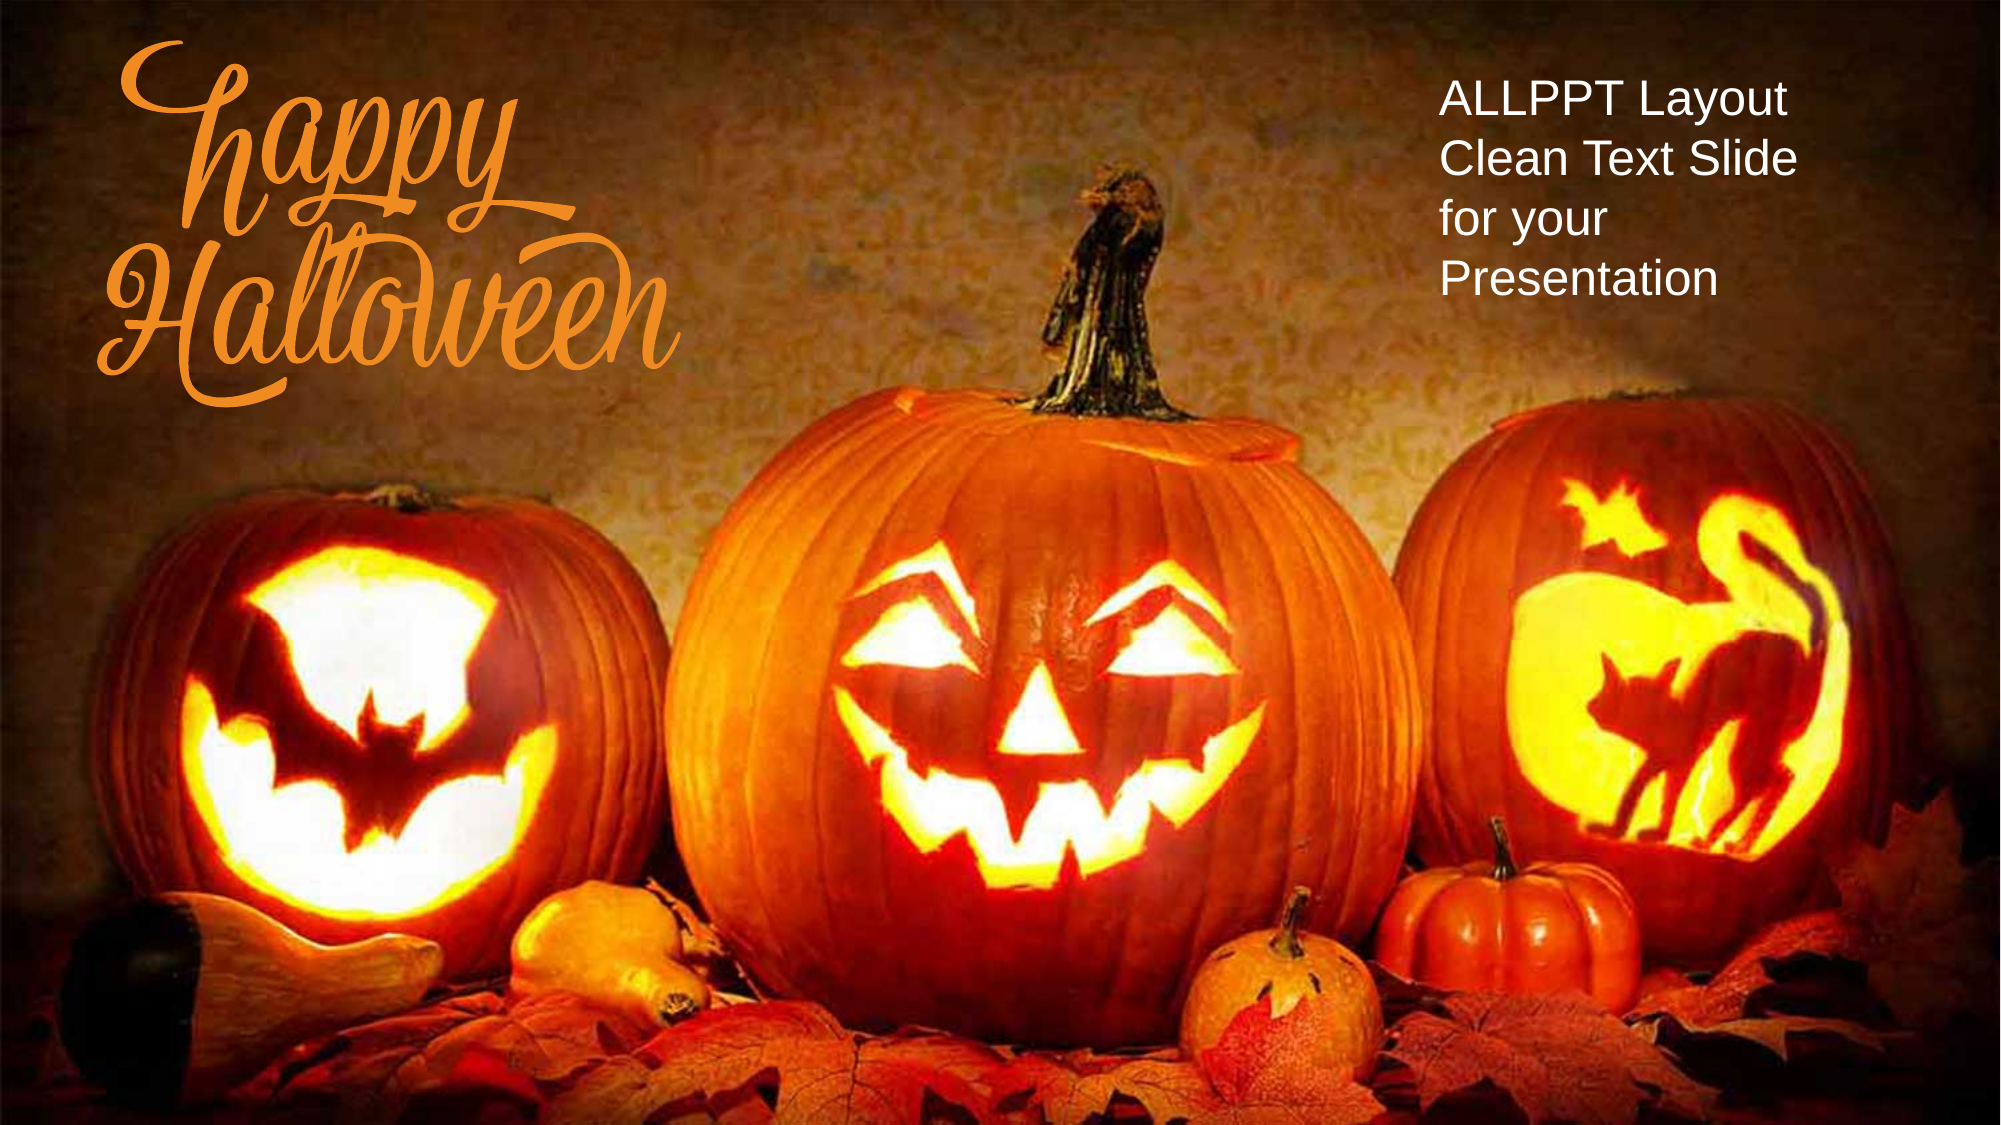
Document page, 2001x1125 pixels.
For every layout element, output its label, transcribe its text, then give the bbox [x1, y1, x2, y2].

picture [0, 0, 2001, 1125]
text_box ALLPPT Layout Clean Text Slide for your Presentation [1424, 58, 1919, 314]
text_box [97, 40, 681, 408]
